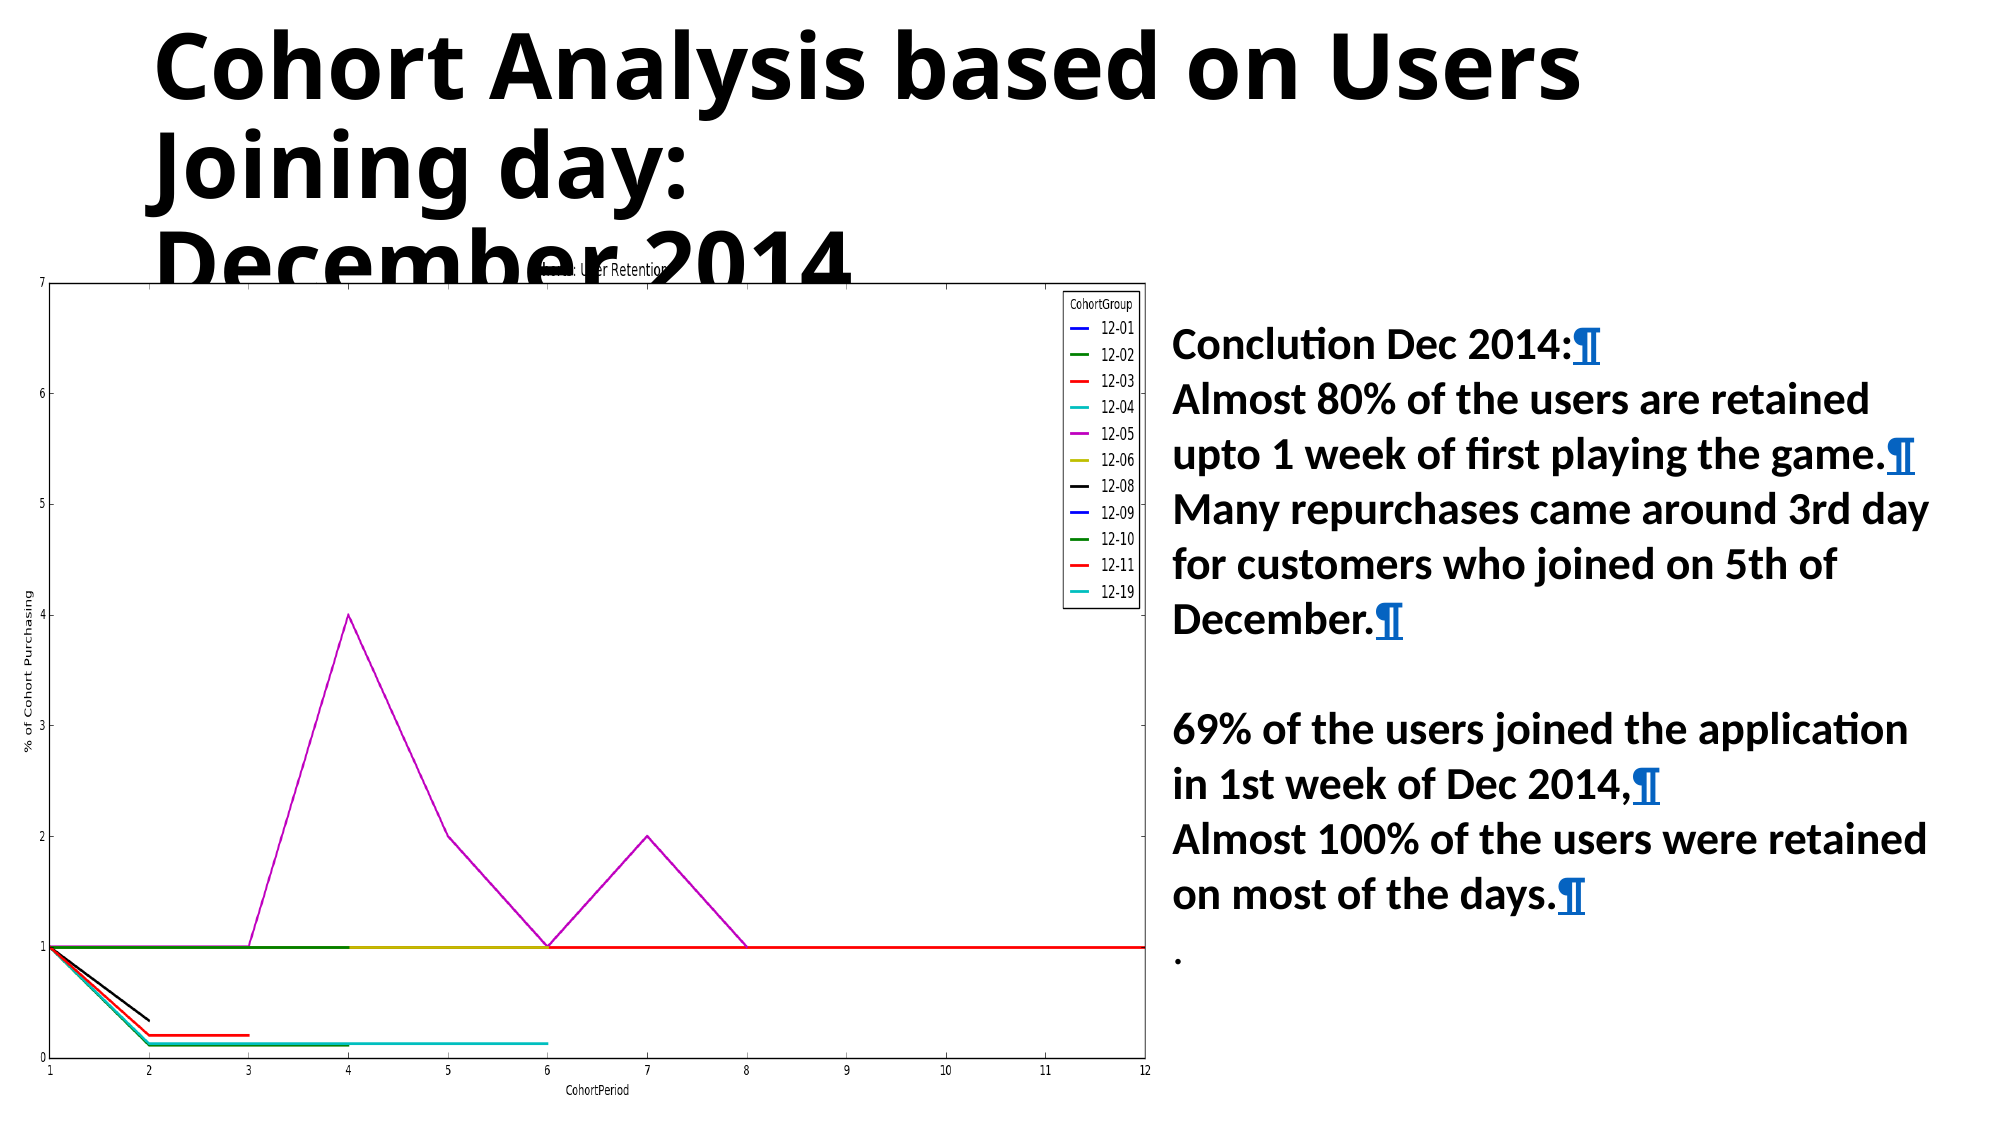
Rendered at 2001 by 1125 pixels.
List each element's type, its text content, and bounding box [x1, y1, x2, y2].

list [17, 252, 1158, 1108]
title Cohort Analysis based on Users Joining day: December 2014 [137, 59, 1863, 278]
text_box Conclution Dec 2014:¶ Almost 80% of the users are retained upto 1 week of first playing the game.¶ Many repurchases came around 3rd day for customers who joined on 5th of December.¶ 69% of the users joined the application in 1st week of Dec 2014,¶ Almost 100% of the users were retained on most of the days.¶ . [1158, 306, 1963, 1036]
